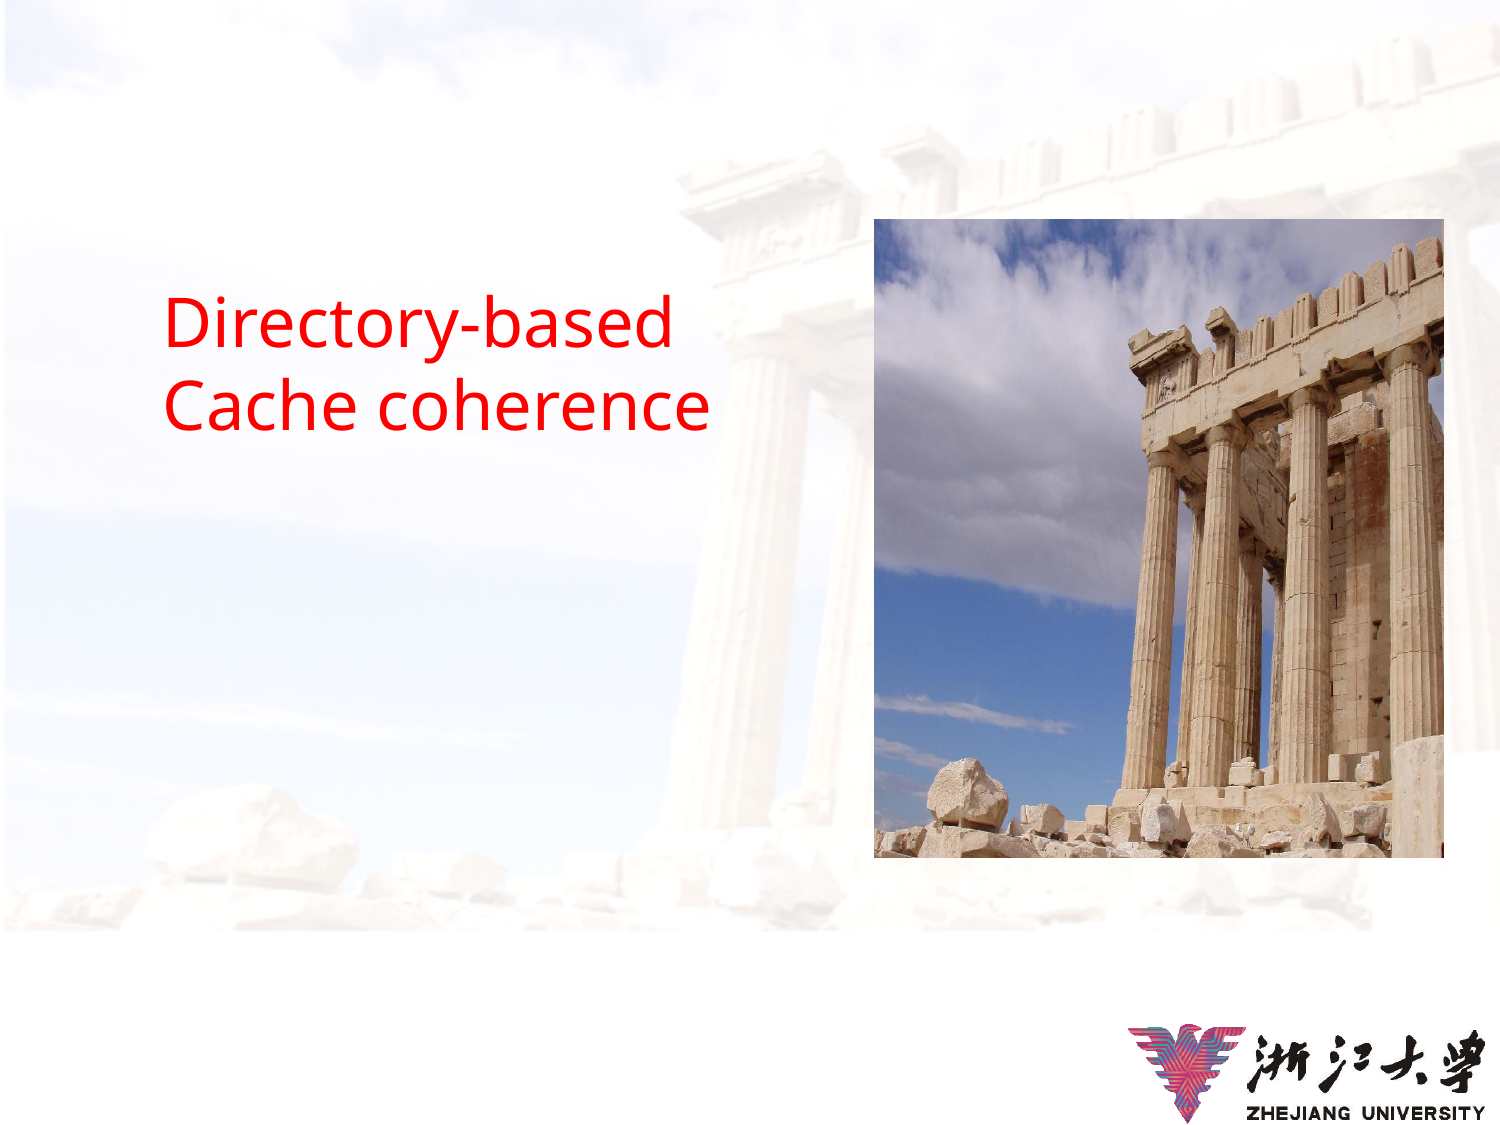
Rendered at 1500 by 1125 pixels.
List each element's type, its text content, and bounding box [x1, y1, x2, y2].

title Directory-based Cache coherence [147, 196, 751, 528]
picture [0, 0, 1500, 1125]
